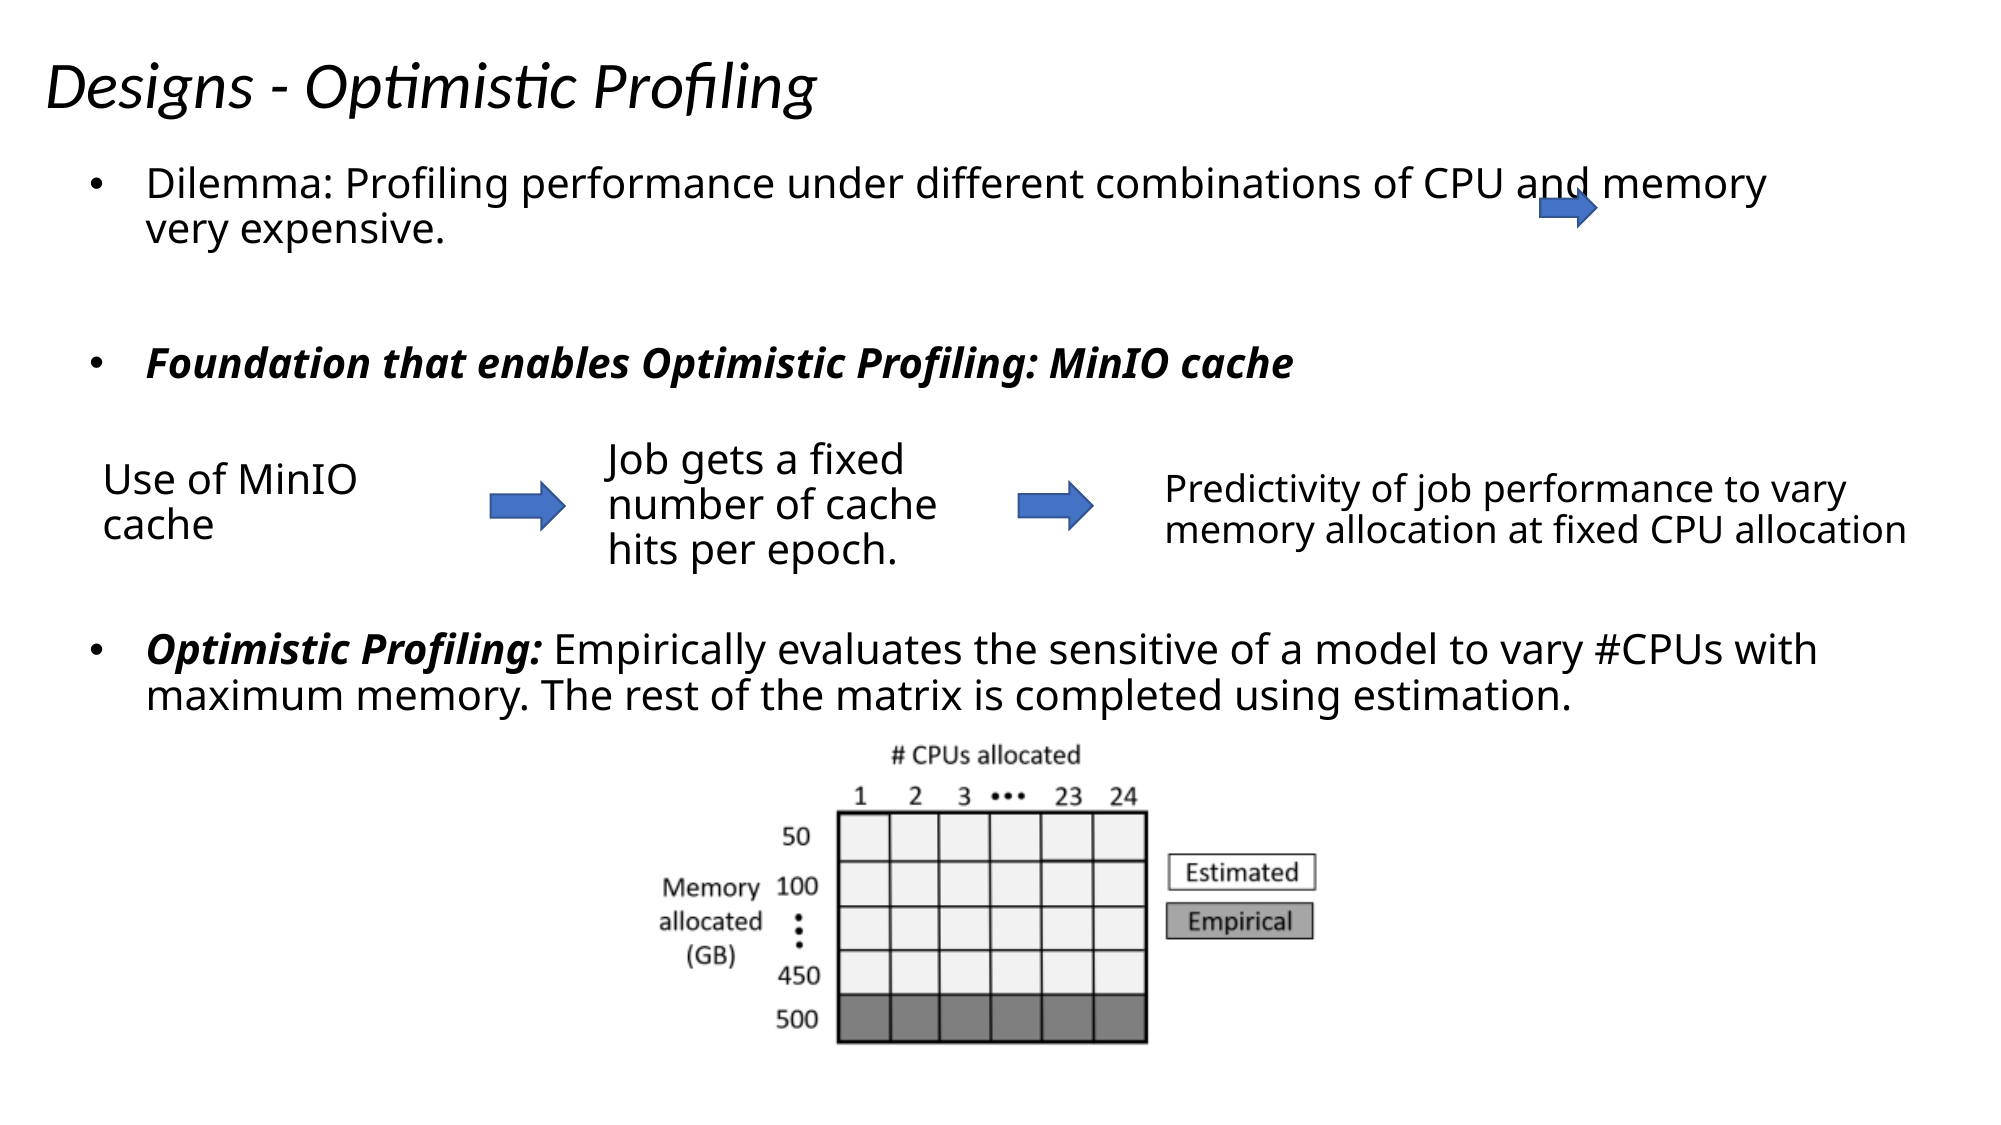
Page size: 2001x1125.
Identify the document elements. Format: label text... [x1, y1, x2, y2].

text_box Job gets a fixed number of cache hits per epoch. [592, 424, 981, 588]
text_box Foundation that enables Optimistic Profiling: MinIO cache [74, 306, 1963, 424]
text_box Predictivity of job performance to vary memory allocation at fixed CPU allocation [1149, 447, 1975, 575]
text_box Use of MinIO cache [87, 433, 454, 574]
text_box [1539, 186, 1598, 229]
text_box [1017, 480, 1095, 532]
text_box Optimistic Profiling: Empirically evaluates the sensitive of a model to vary #CPUs with maximum memory. The rest of the matrix is completed using estimation. [74, 615, 1963, 733]
text_box Designs - Optimistic Profiling [30, 34, 834, 129]
text_box Dilemma: Profiling performance under different combinations of CPU and memory very expensive. [74, 149, 1963, 267]
picture [539, 723, 1385, 1050]
text_box [489, 480, 567, 532]
